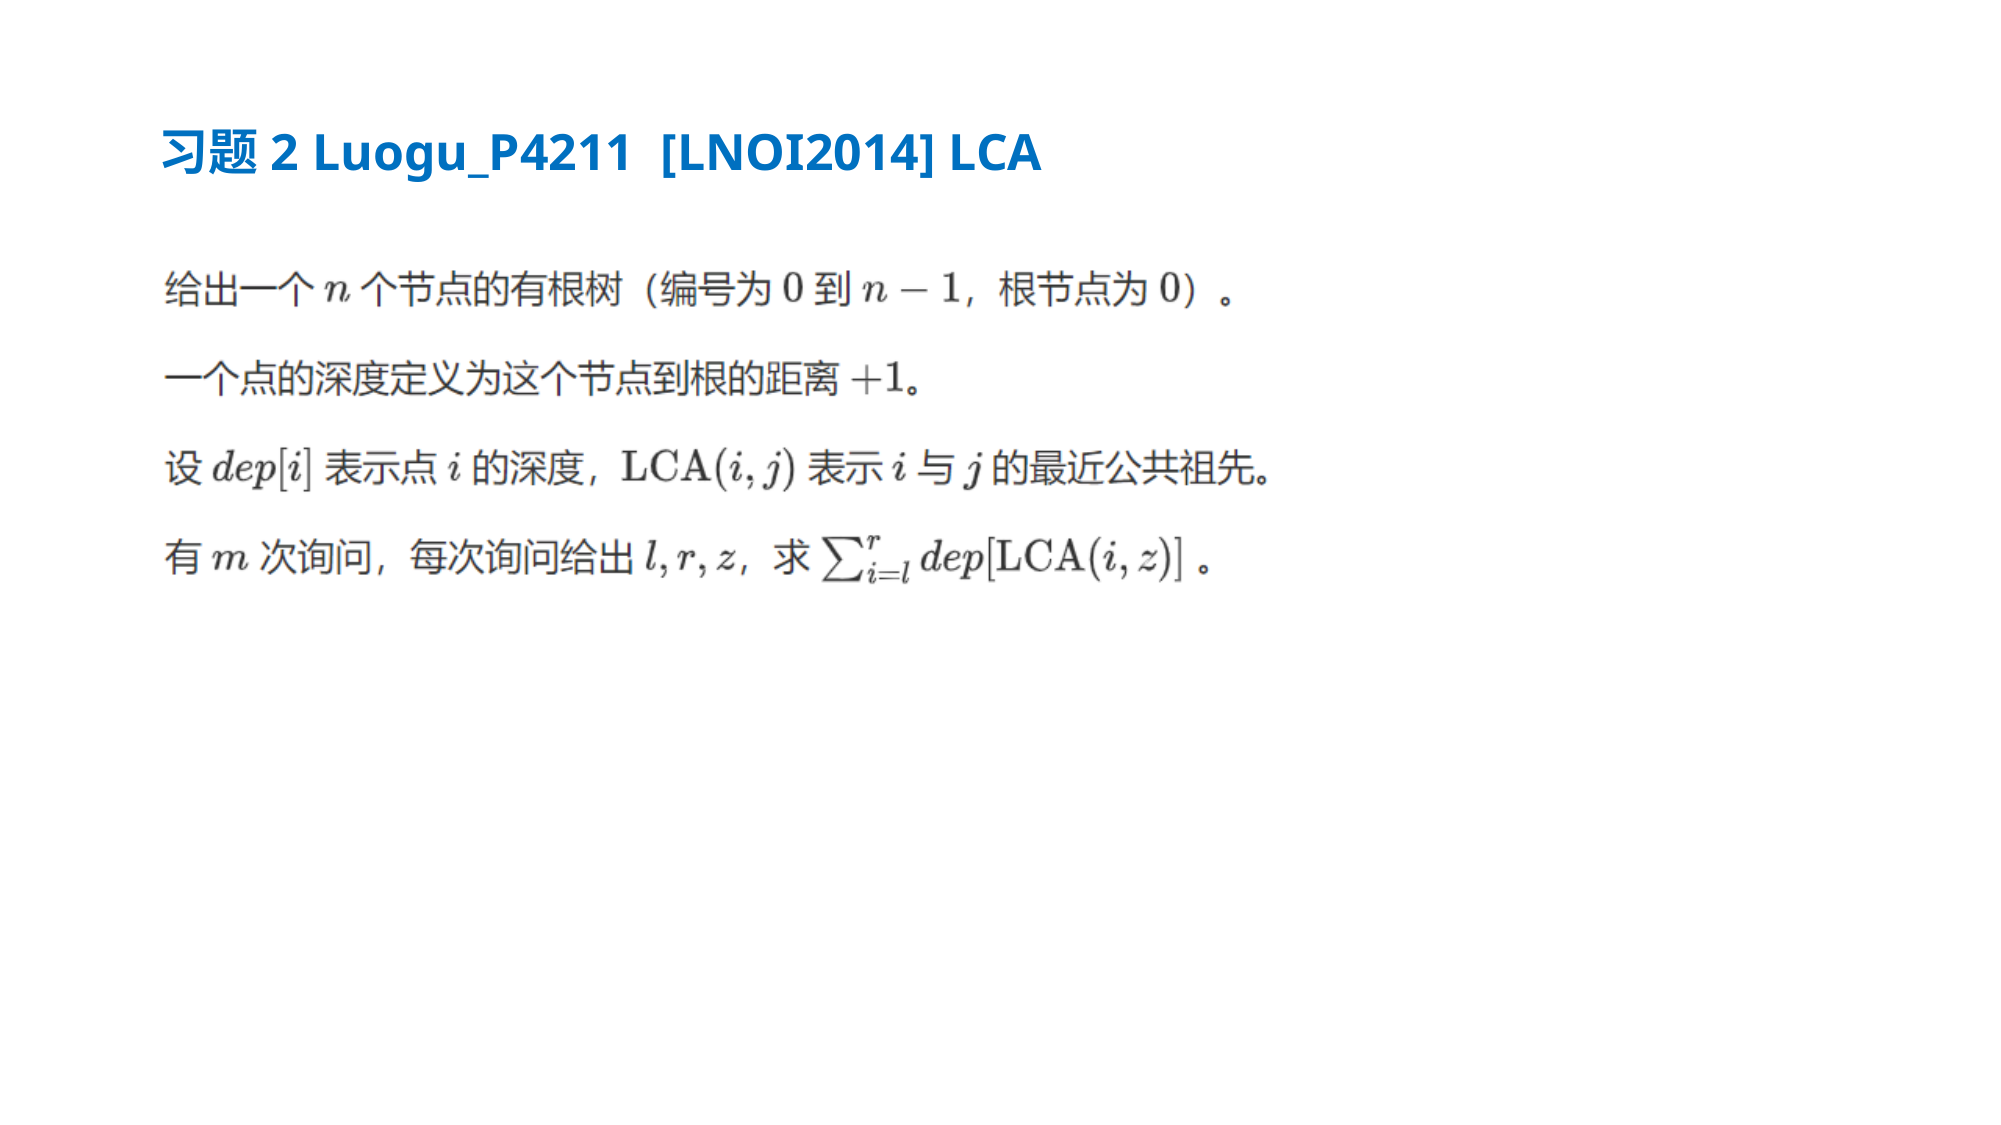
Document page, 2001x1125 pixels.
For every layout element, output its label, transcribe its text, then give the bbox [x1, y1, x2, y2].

text_box 习题2 Luogu_P4211 [LNOI2014] LCA [143, 112, 1577, 188]
picture [118, 241, 1419, 614]
